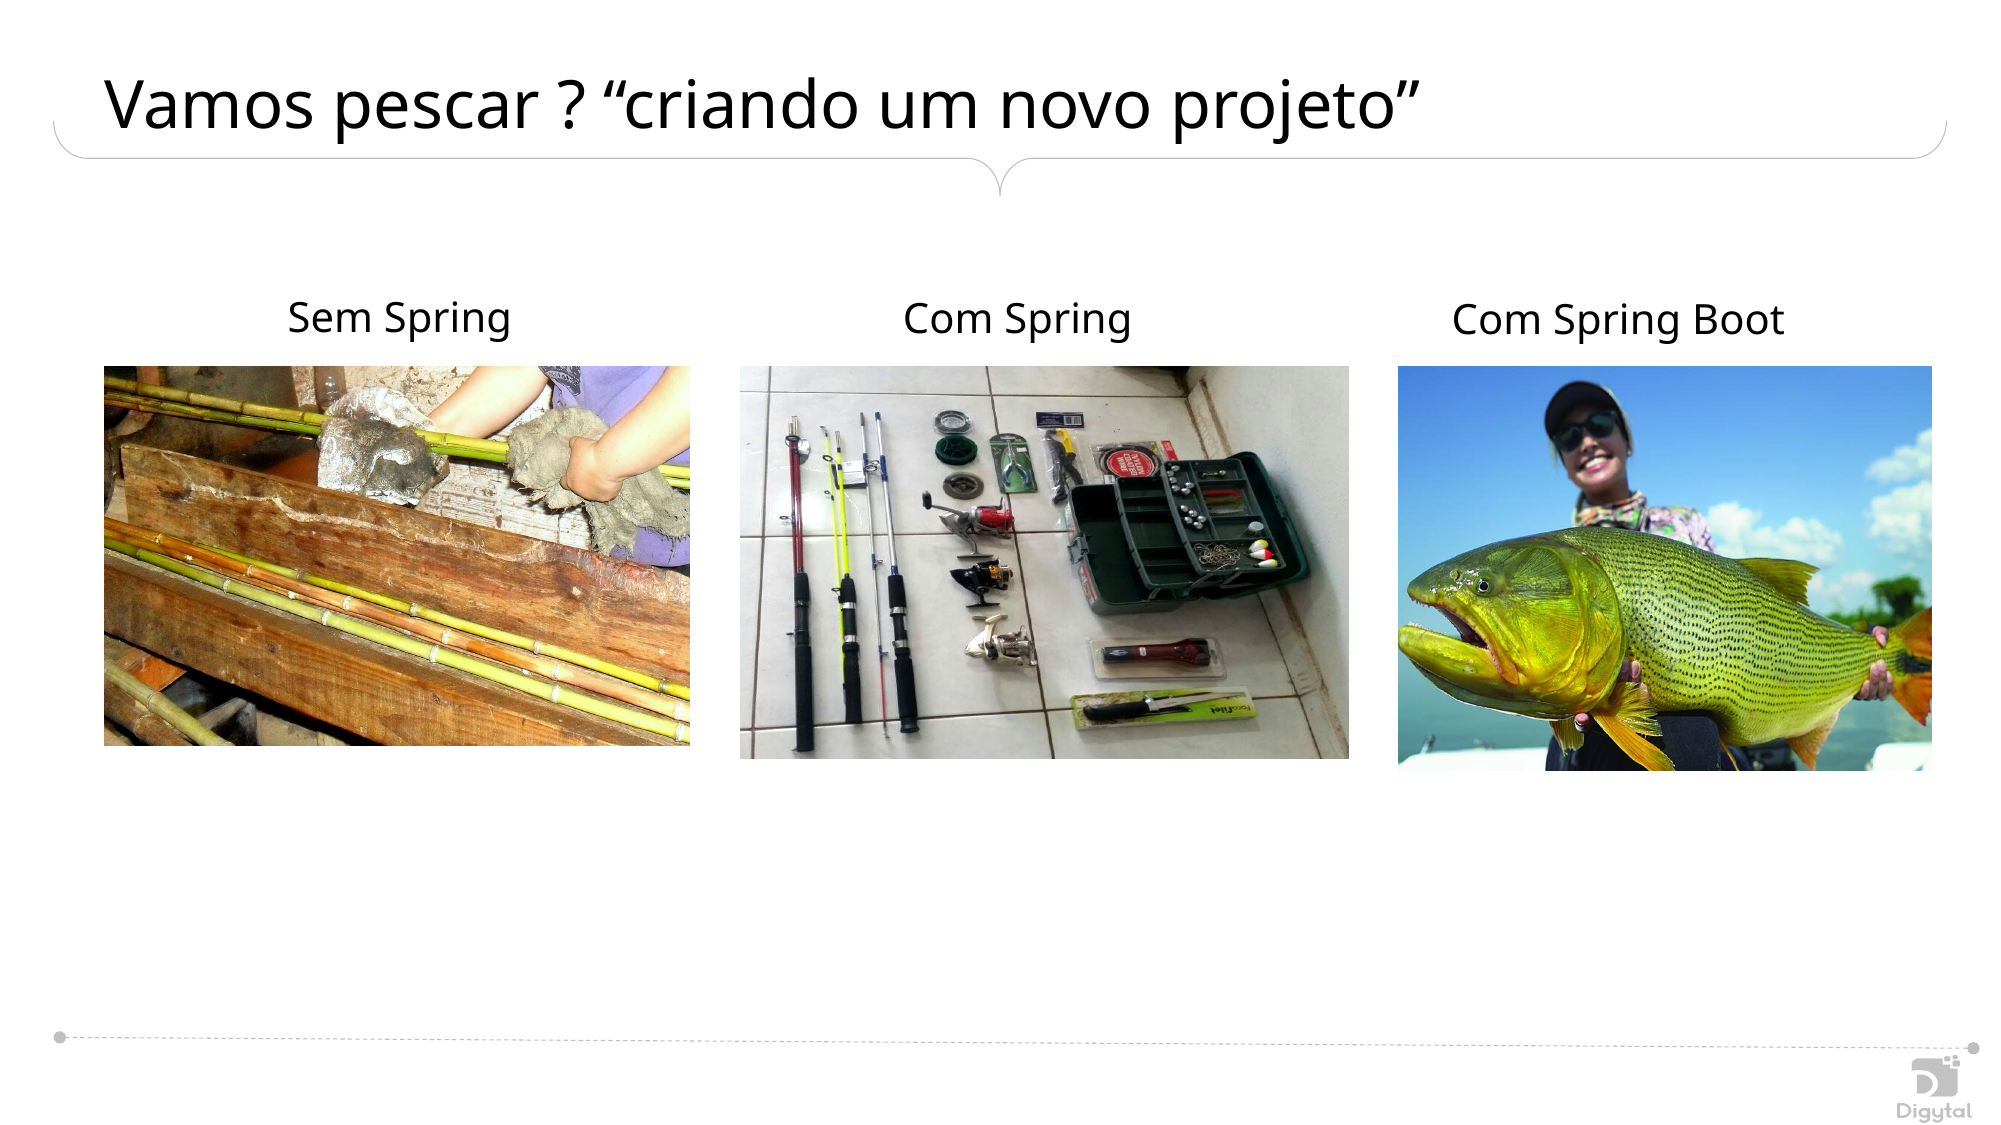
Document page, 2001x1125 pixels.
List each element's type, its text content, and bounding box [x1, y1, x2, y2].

title Vamos pescar ? “criando um novo projeto” [1031, 154, 1932, 160]
picture [1398, 366, 1932, 771]
picture [104, 366, 690, 746]
text_box Sem Spring [204, 291, 596, 342]
title Vamos pescar ? “criando um novo projeto” [104, 70, 1932, 120]
text_box [53, 120, 1947, 196]
text_box Com Spring Boot [1422, 293, 1814, 344]
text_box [59, 1037, 1974, 1049]
picture [740, 366, 1349, 759]
text_box Com Spring [822, 292, 1214, 343]
picture [1896, 1055, 1972, 1123]
